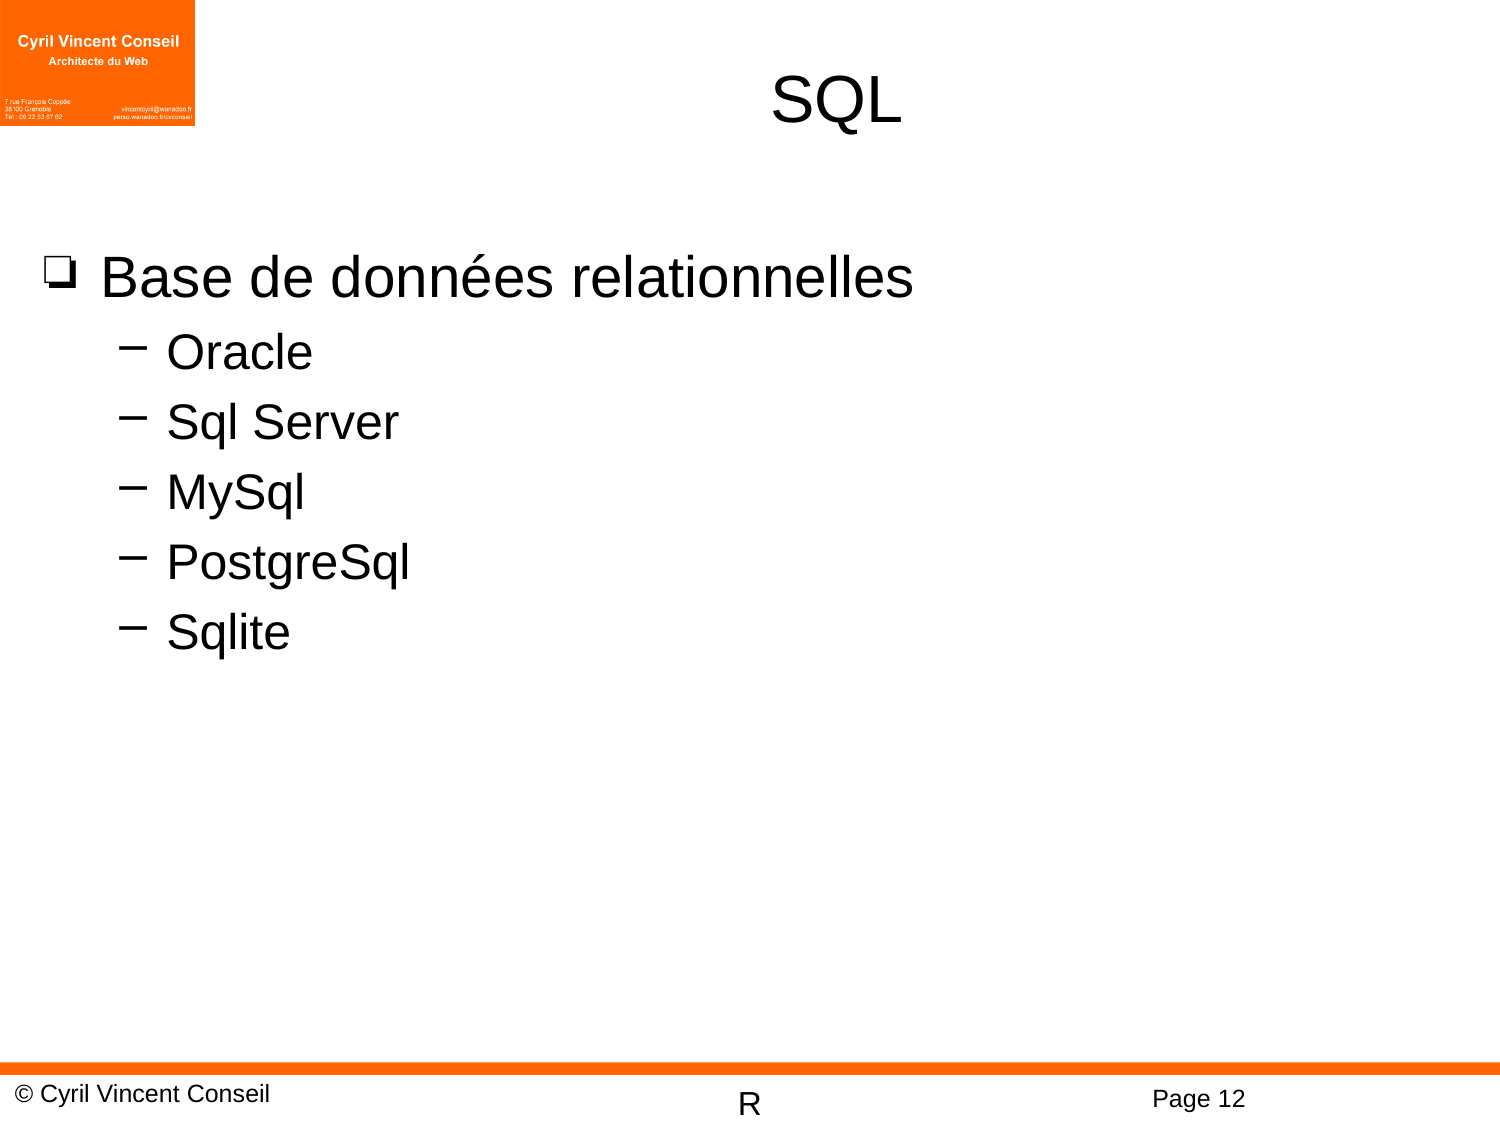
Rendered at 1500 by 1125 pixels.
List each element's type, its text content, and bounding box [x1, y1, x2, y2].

list Base de données relationnelles Oracle Sql Server MySql PostgreSql Sqlite [29, 231, 1468, 1059]
picture [0, 0, 195, 126]
title SQL [194, 2, 1480, 190]
